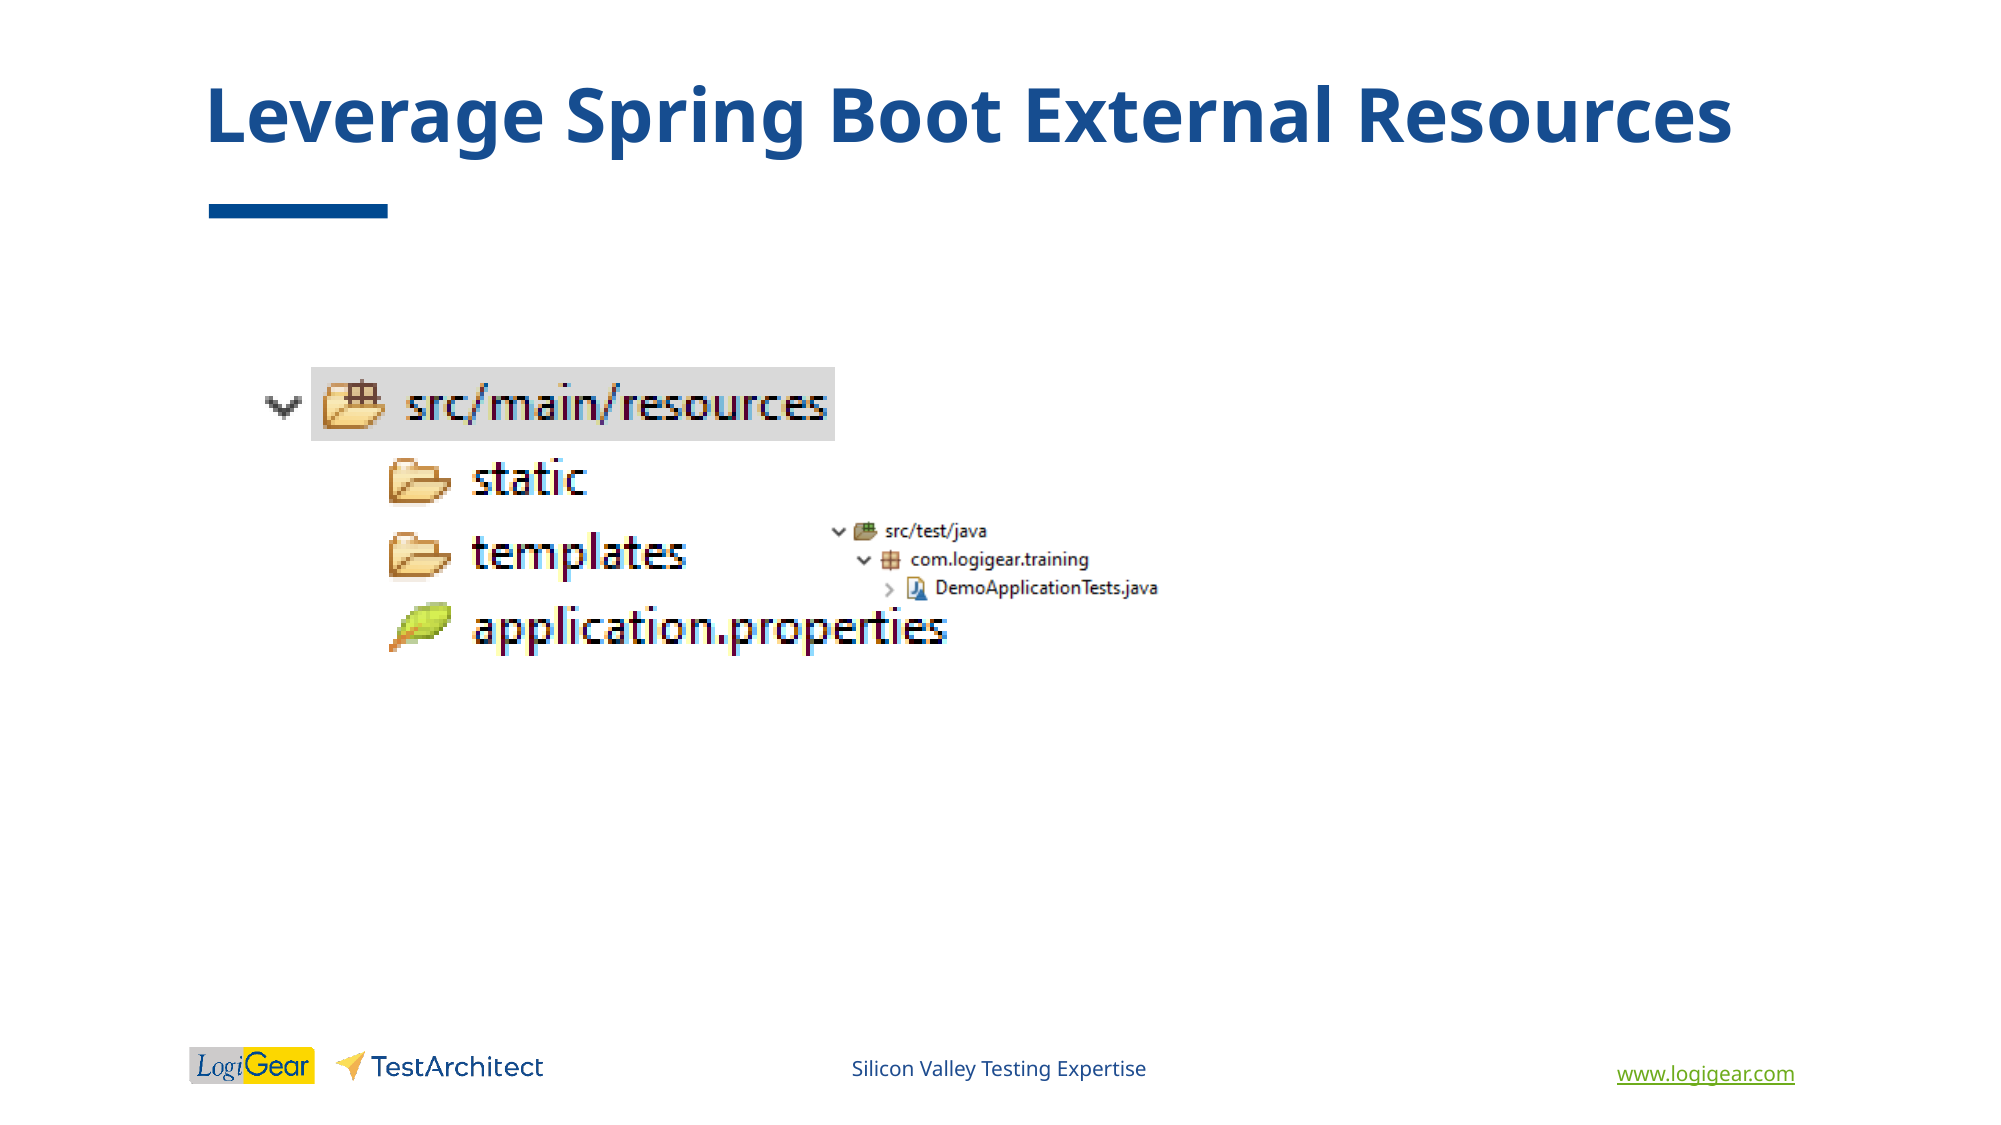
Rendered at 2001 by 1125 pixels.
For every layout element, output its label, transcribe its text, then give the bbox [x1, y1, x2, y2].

picture [245, 359, 1171, 674]
picture [189, 1047, 315, 1085]
picture [335, 1051, 543, 1081]
title Leverage Spring Boot External Resources [189, 54, 1809, 171]
